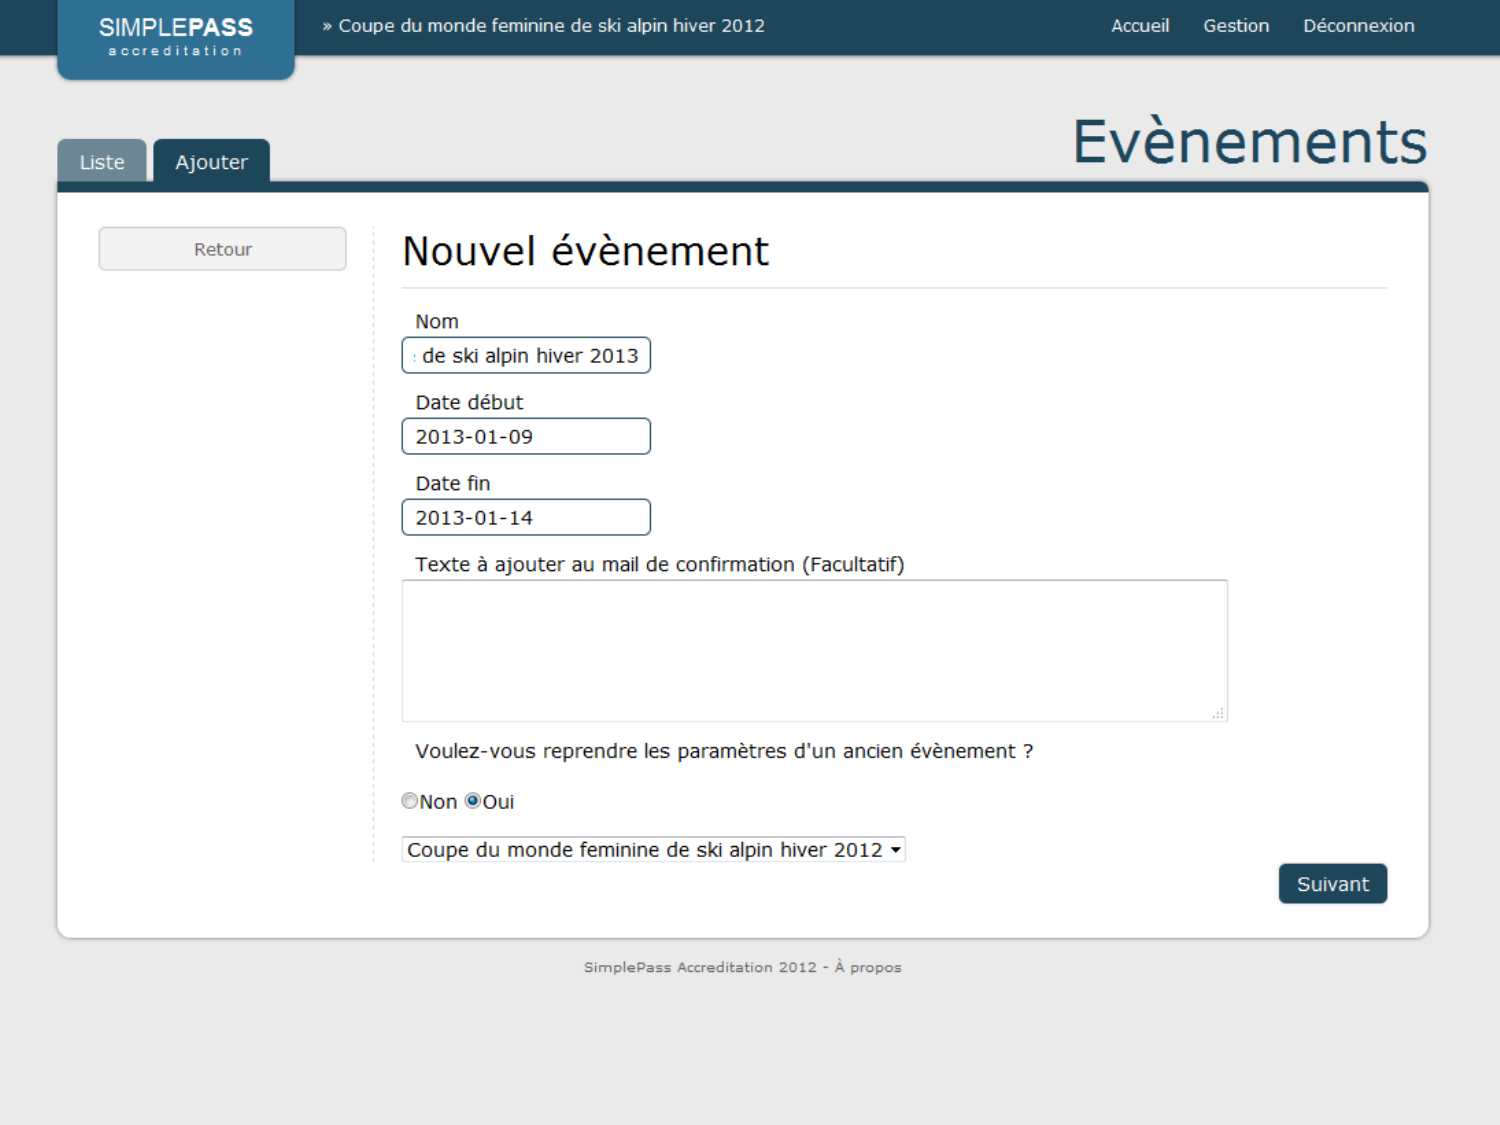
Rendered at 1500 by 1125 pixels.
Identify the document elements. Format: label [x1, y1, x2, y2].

picture [0, 0, 1500, 997]
